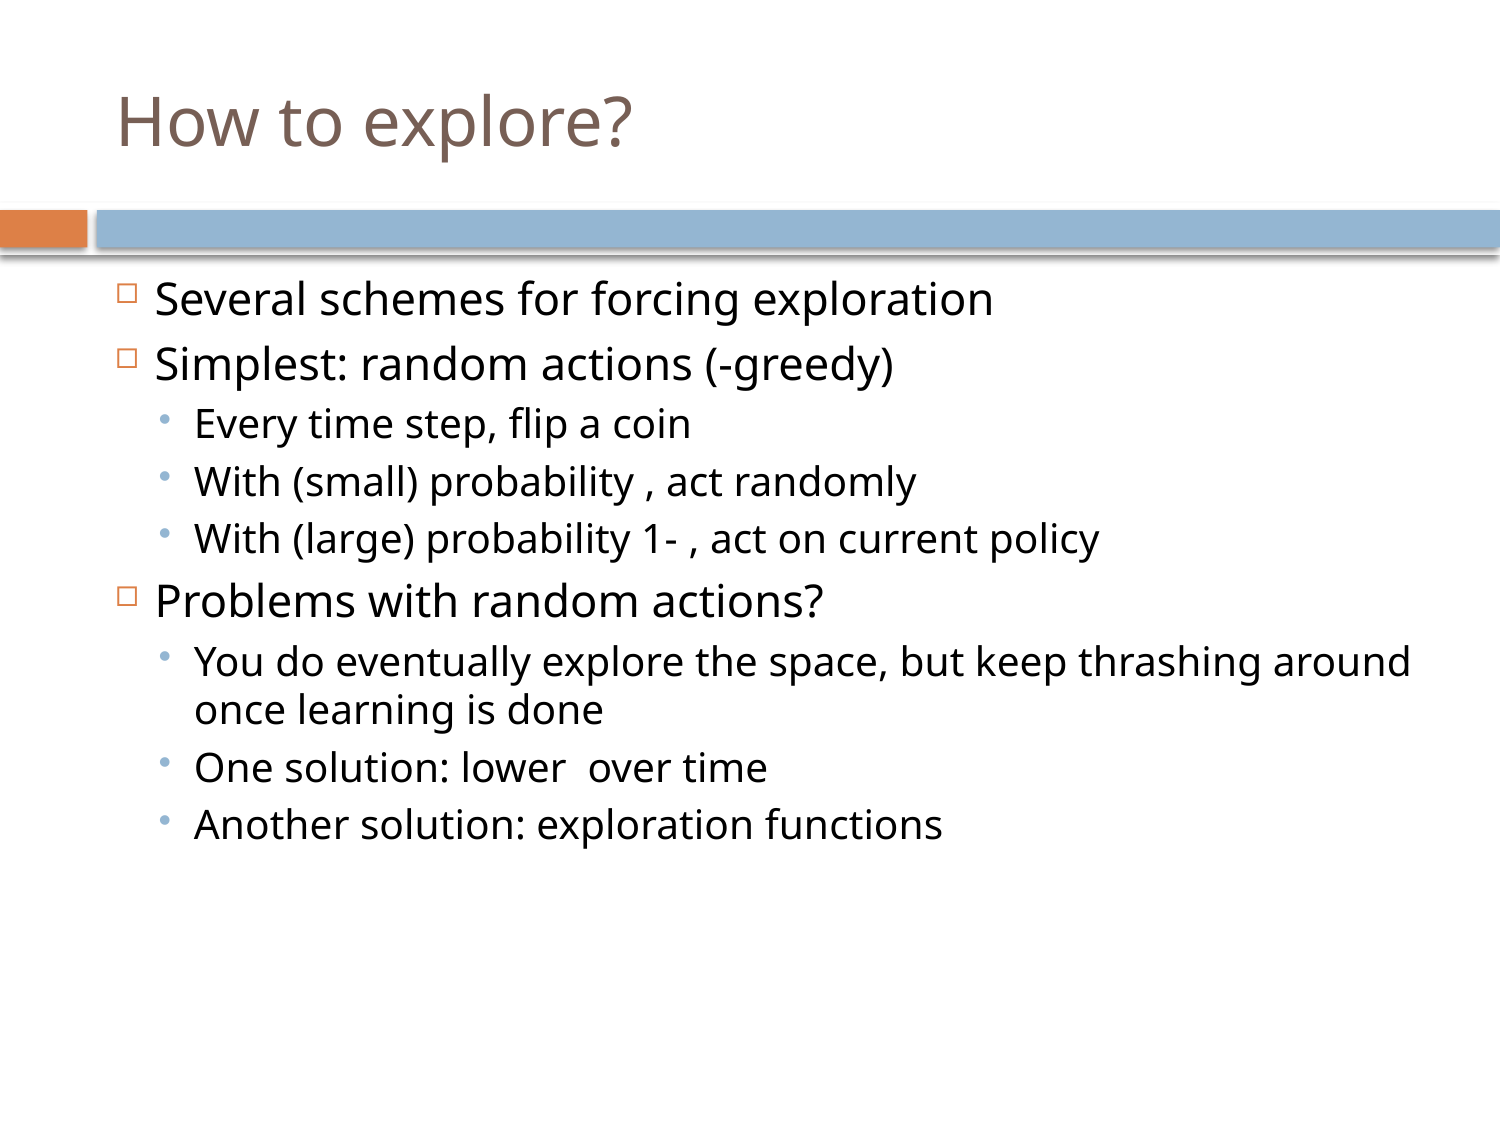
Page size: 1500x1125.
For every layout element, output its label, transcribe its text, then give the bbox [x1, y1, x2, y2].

title How to explore? [100, 37, 1438, 200]
